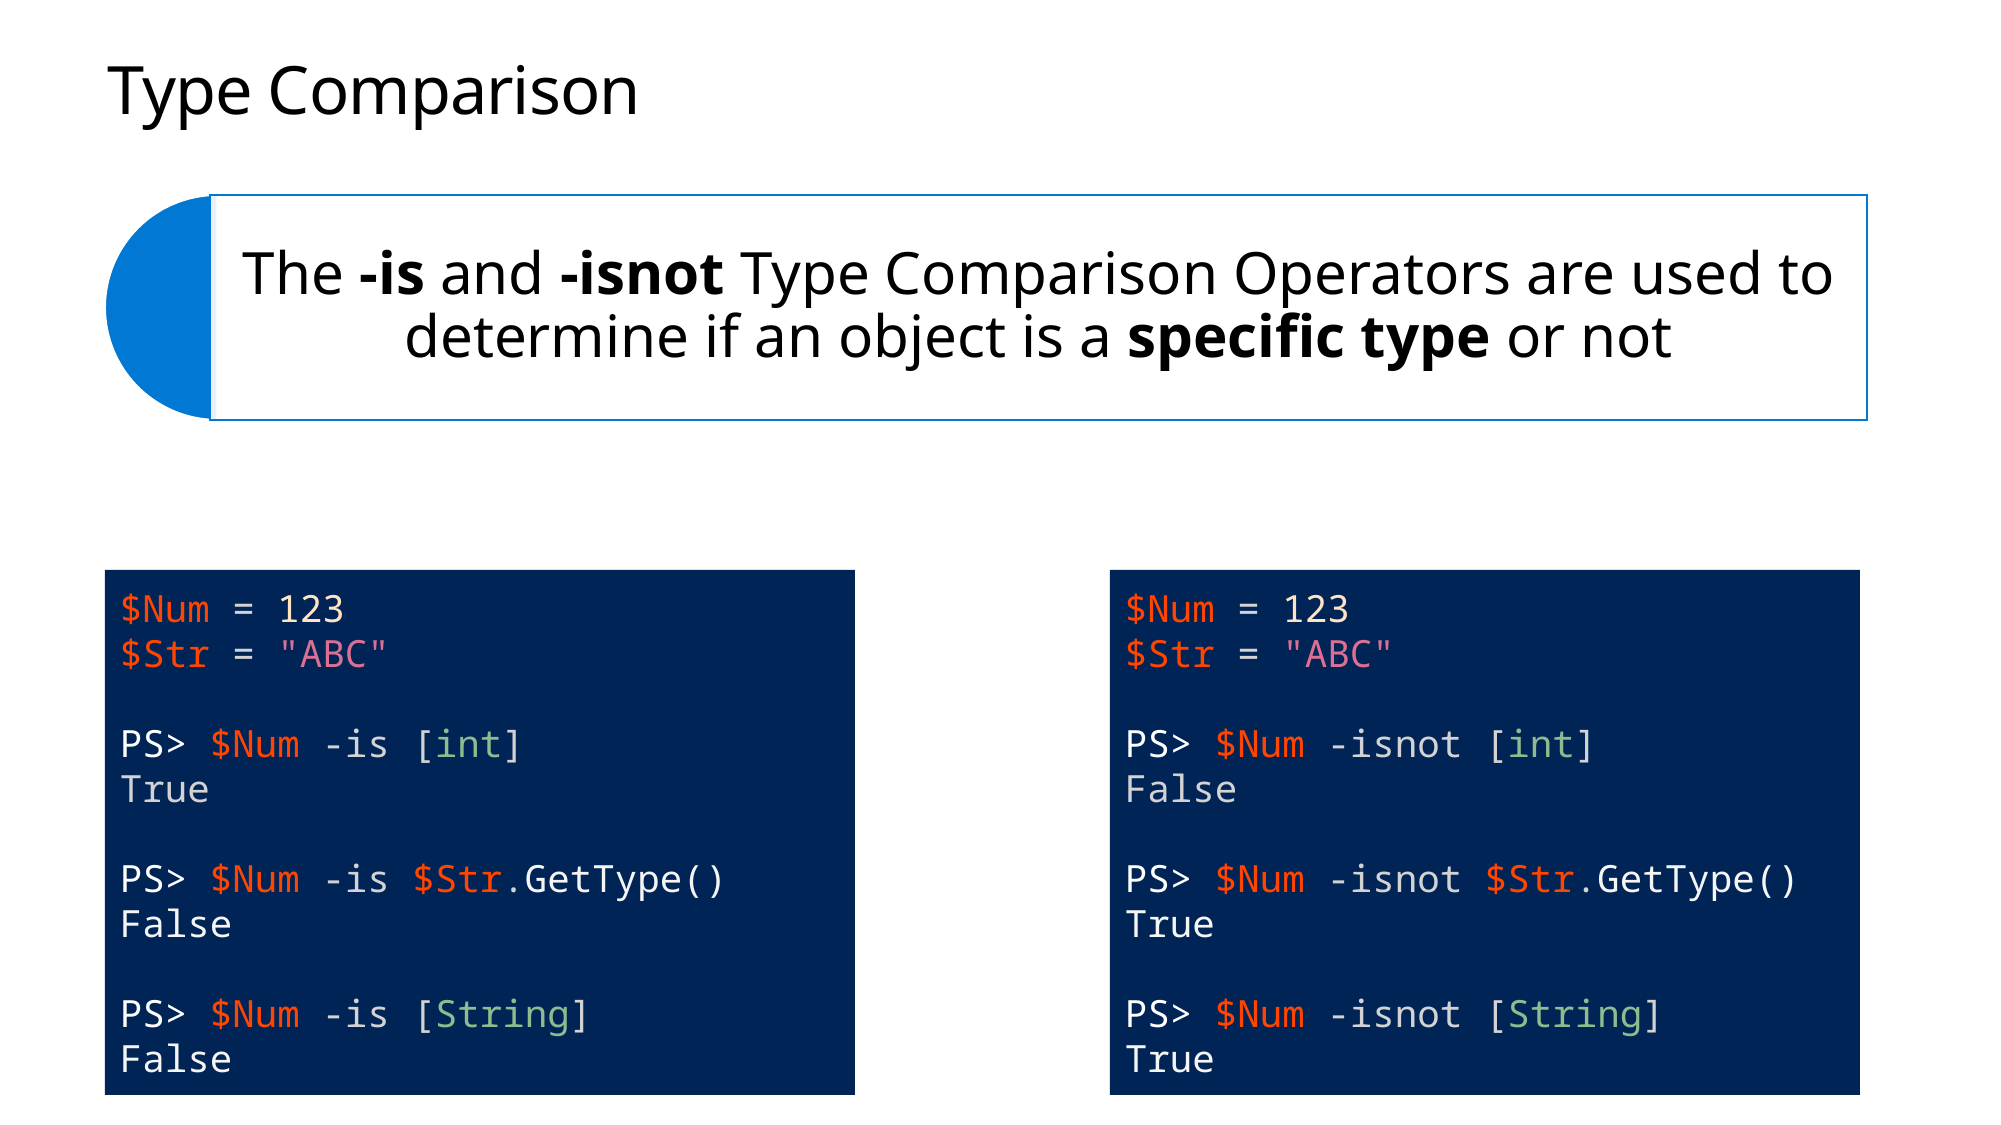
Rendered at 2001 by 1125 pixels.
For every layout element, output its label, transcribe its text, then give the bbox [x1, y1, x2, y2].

text_box $Num = 123 $Str = "ABC" PS> $Num -is [int] True PS> $Num -is $Str.GetType() False PS> $Num -is [String] False [104, 569, 855, 1095]
title Type Comparison [107, 52, 1893, 129]
text_box $Num = 123 $Str = "ABC" PS> $Num -isnot [int] False PS> $Num -isnot $Str.GetType() True PS> $Num -isnot [String] True [1109, 569, 1860, 1095]
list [104, 194, 1875, 420]
